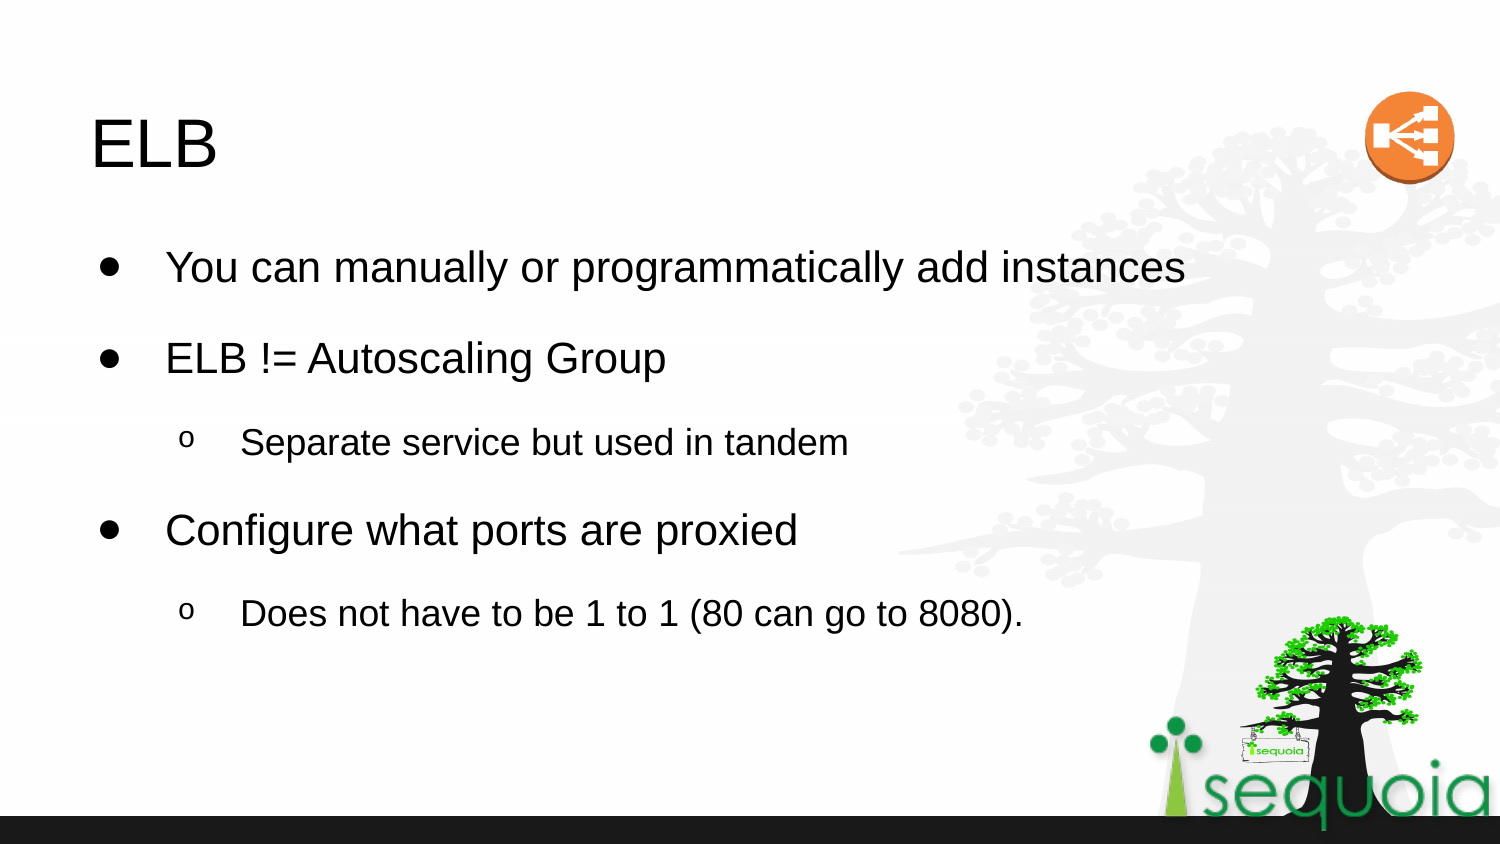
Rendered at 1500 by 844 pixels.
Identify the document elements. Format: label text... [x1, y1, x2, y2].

subtitle You can manually or programmatically add instances ELB != Autoscaling Group Separate service but used in tandem Configure what ports are proxied Does not have to be 1 to 1 (80 can go to 8080). [75, 198, 1425, 687]
title ELB [75, 16, 1350, 198]
picture [0, 0, 1500, 844]
